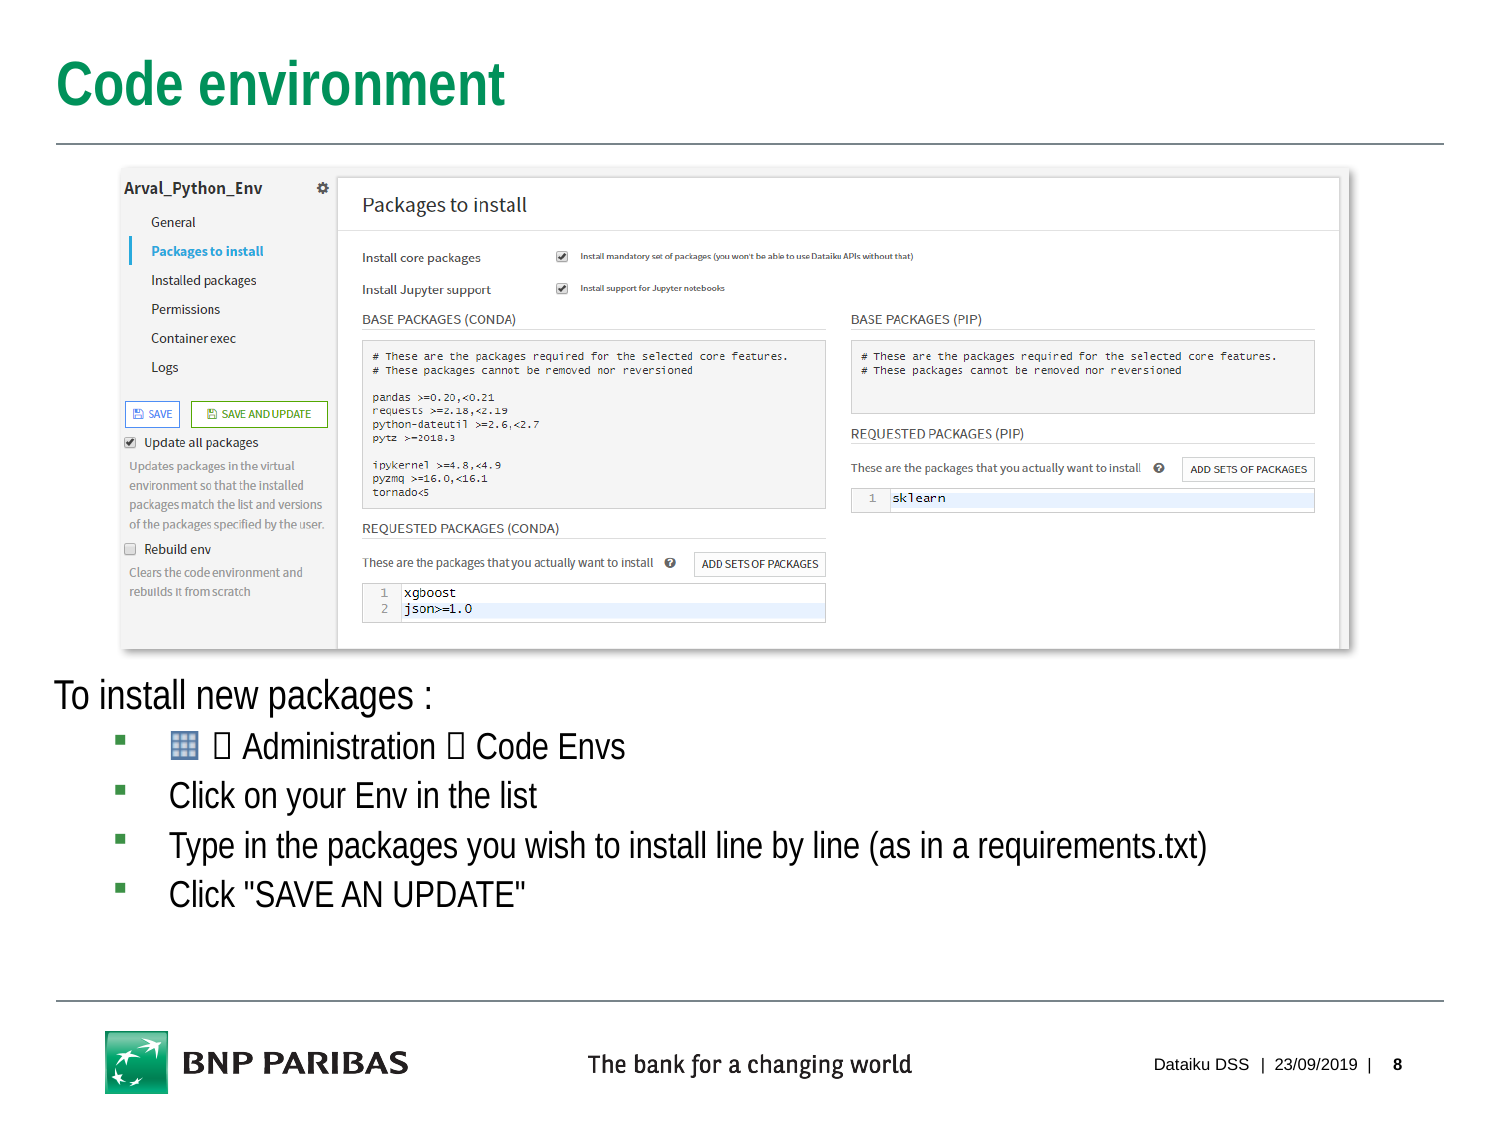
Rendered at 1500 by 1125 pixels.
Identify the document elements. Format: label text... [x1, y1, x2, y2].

slide_number 8 [1372, 1048, 1403, 1079]
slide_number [1258, 1048, 1372, 1079]
picture [120, 168, 1349, 650]
text_box To install new packages :  Administration  Code Envs Click on your Env in the list Type in the packages you wish to install line by line (as in a requirements.txt) Click "SAVE AN UPDATE" [53, 668, 1447, 927]
footer Dataiku DSS [918, 1048, 1250, 1079]
picture [588, 1054, 912, 1079]
picture [105, 1031, 408, 1094]
picture [170, 731, 199, 760]
title Code environment [56, 19, 1444, 142]
